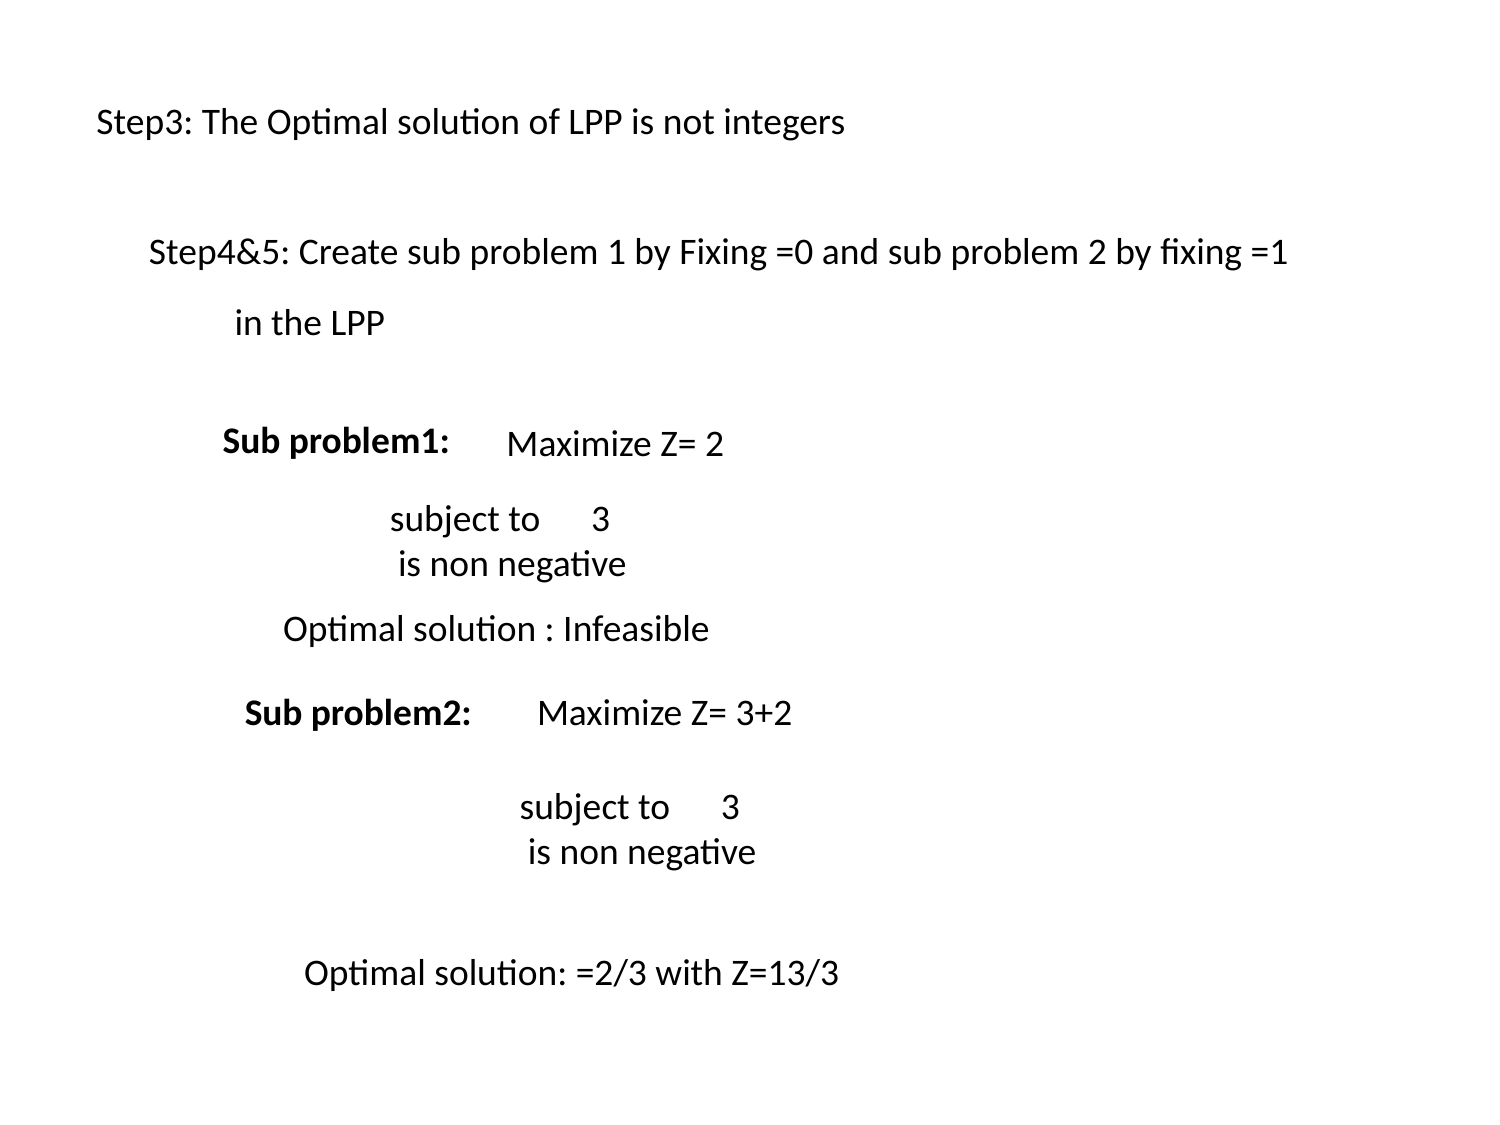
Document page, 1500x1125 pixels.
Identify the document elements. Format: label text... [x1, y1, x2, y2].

text_box Step3: The Optimal solution of LPP is not integers [81, 89, 861, 150]
text_box Sub problem2: [230, 680, 487, 741]
text_box in the LPP [219, 290, 409, 351]
text_box Sub problem1: [207, 408, 474, 469]
text_box Optimal solution : Infeasible [268, 596, 726, 657]
